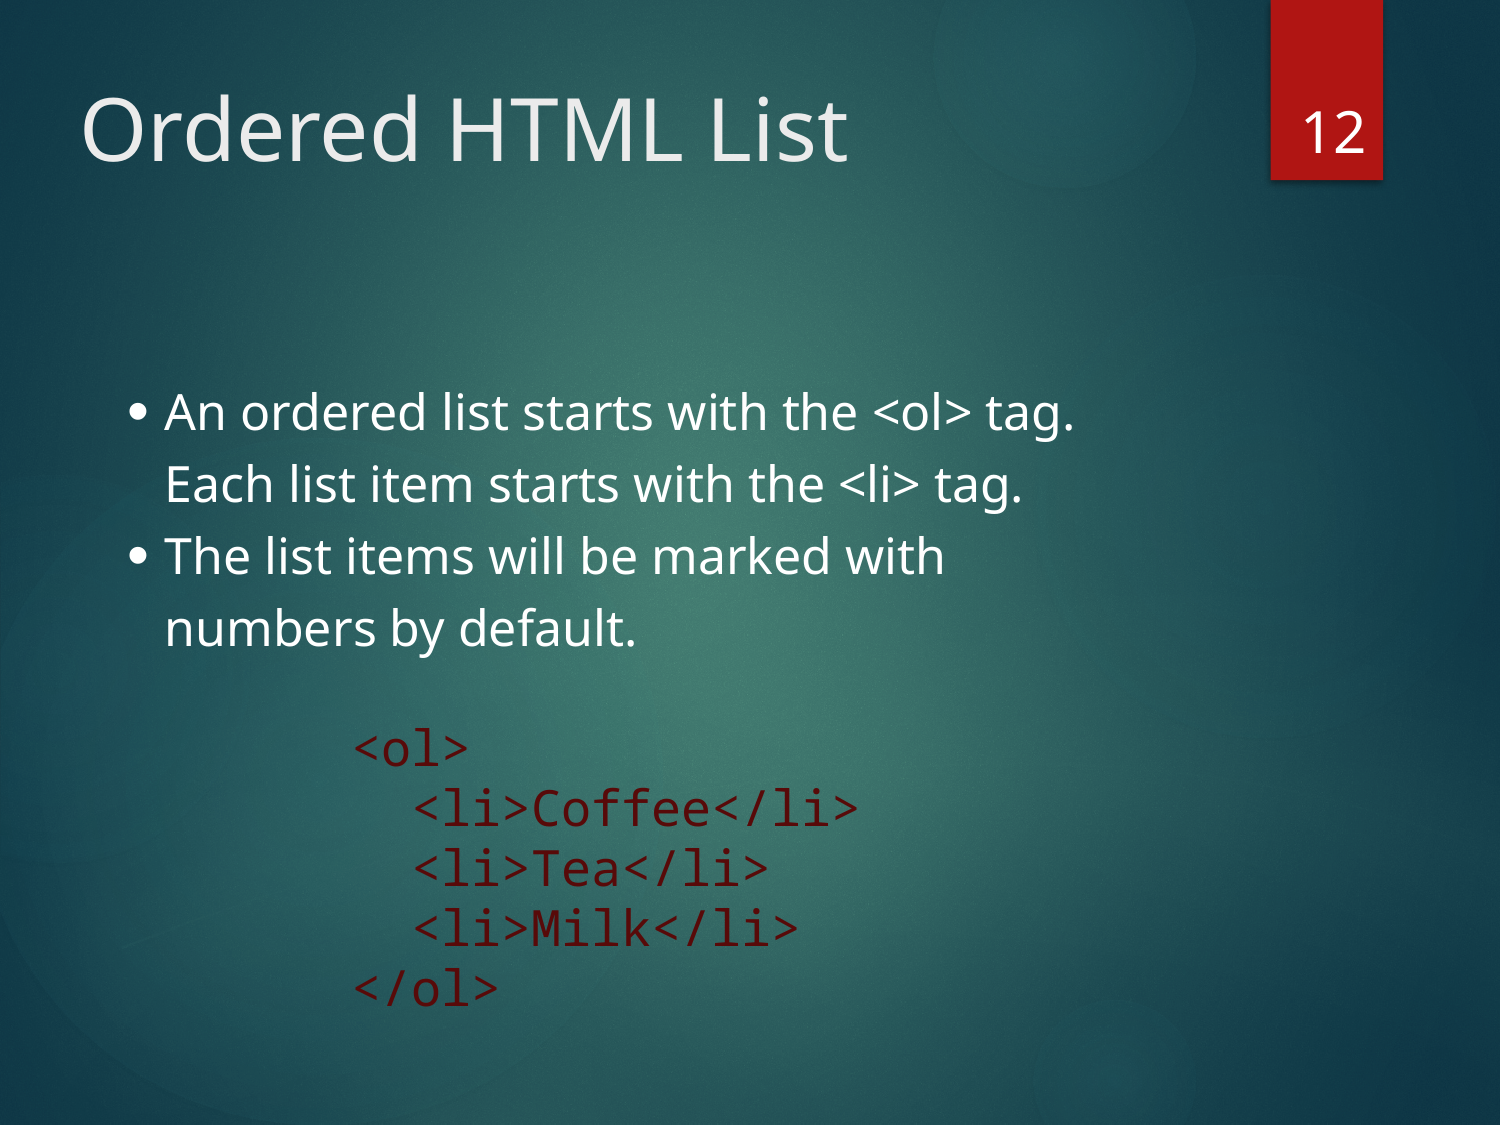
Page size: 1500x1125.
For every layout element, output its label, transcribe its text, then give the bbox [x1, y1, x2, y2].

slide_number 12 [1273, 0, 1378, 175]
text_box An ordered list starts with the <ol> tag. Each list item starts with the <li> tag. The list items will be marked with numbers by default. <ol> <li>Coffee</li> <li>Tea</li> <li>Milk</li> </ol> [125, 368, 1200, 1017]
title Ordered HTML List [79, 74, 1237, 263]
